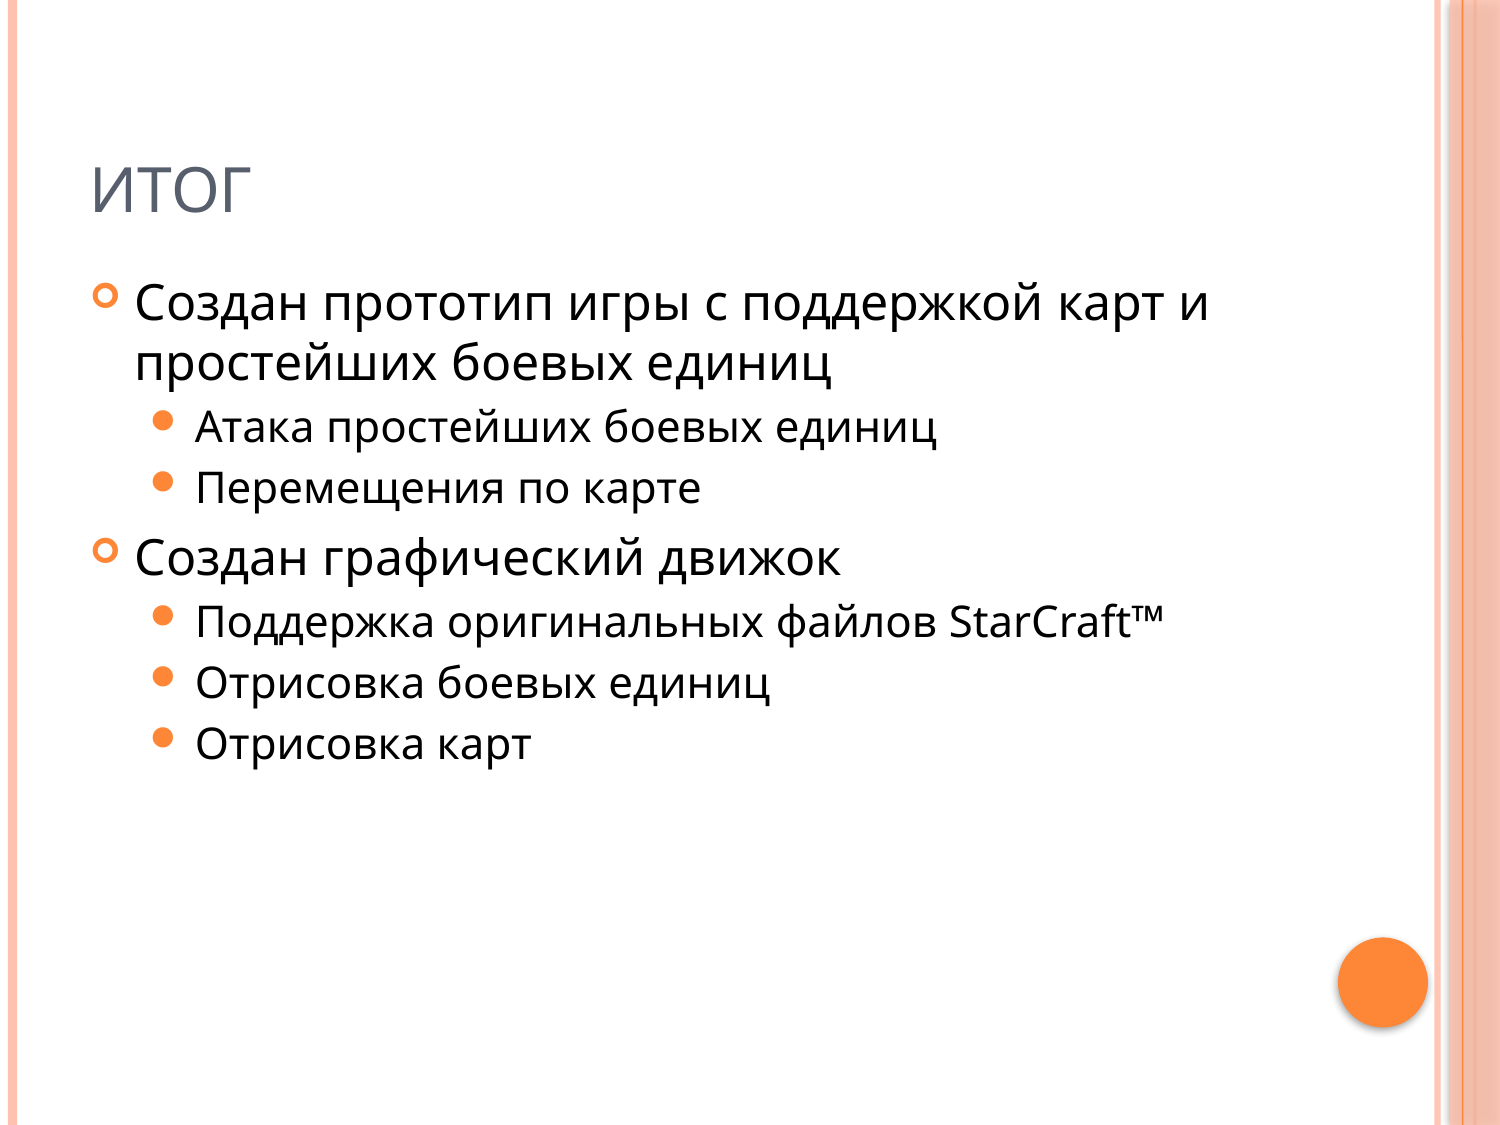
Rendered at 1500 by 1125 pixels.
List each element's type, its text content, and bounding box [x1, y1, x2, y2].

title Итог [75, 45, 1300, 233]
list Создан прототип игры с поддержкой карт и простейших боевых единиц Атака простейших боевых единиц Перемещения по карте Создан графический движок Поддержка оригинальных файлов StarCraft™ Отрисовка боевых единиц Отрисовка карт [75, 262, 1300, 1062]
